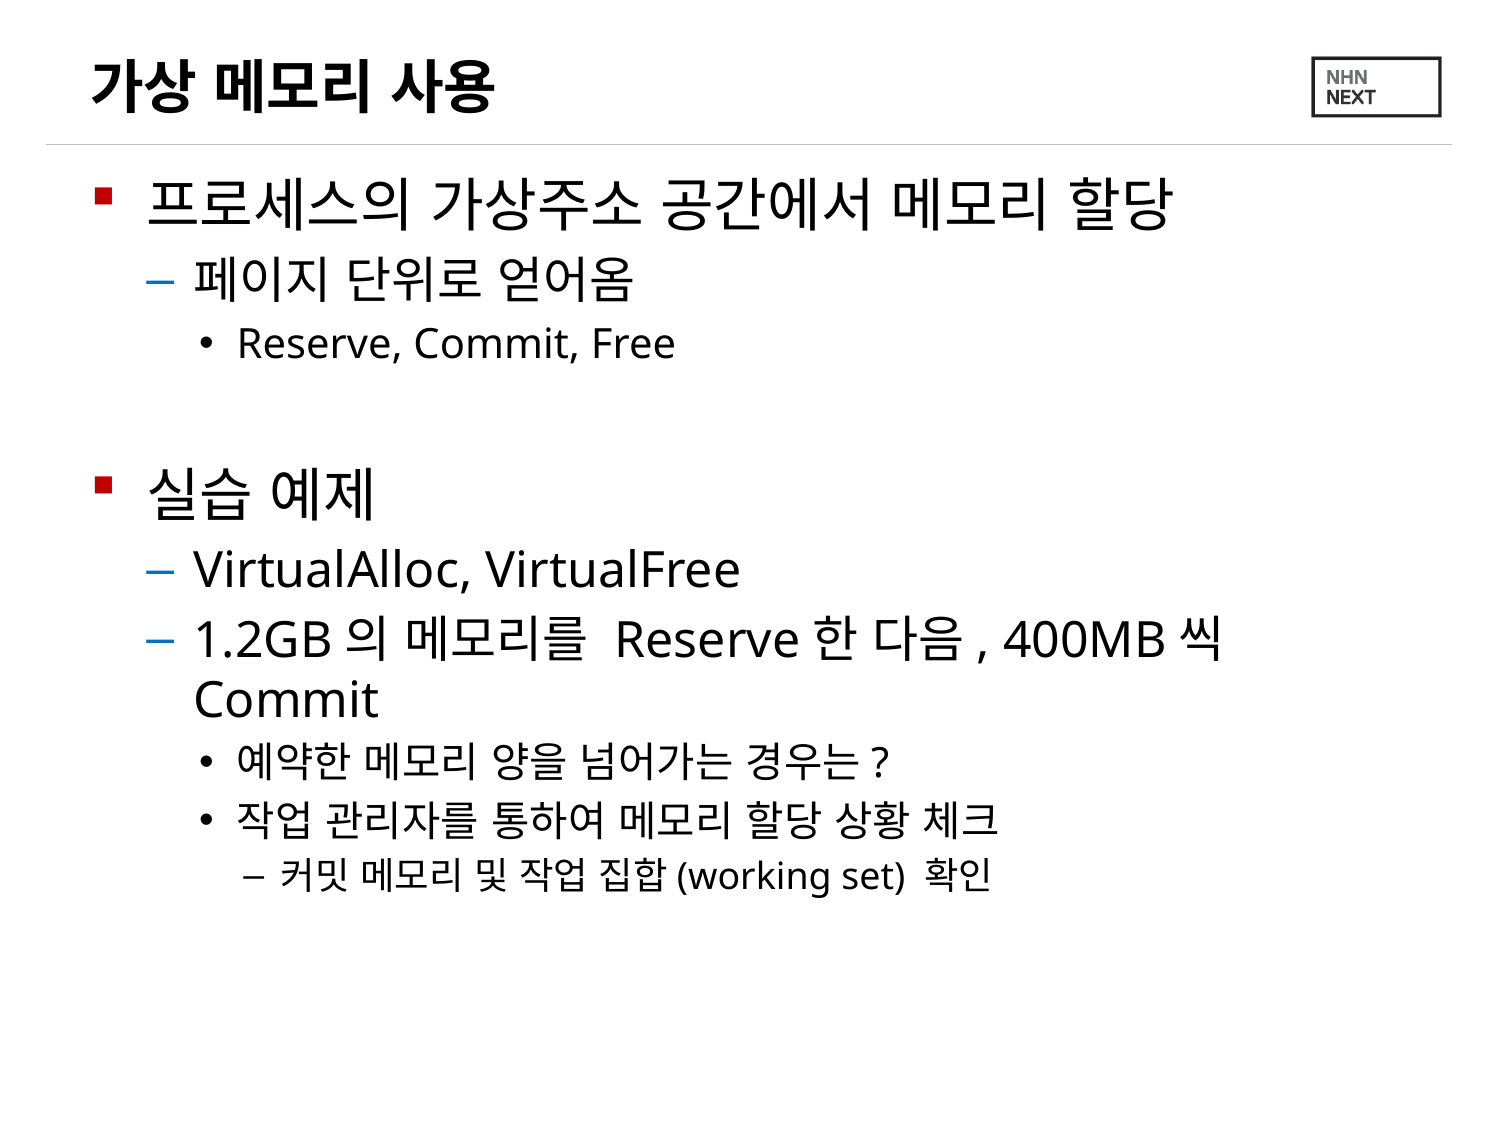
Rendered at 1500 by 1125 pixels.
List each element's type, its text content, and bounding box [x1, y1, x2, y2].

picture [1425, 54, 1445, 119]
title 가상 메모리 사용 [75, 45, 1425, 126]
list 프로세스의 가상주소 공간에서 메모리 할당 페이지 단위로 얻어옴 Reserve, Commit, Free 실습 예제 VirtualAlloc, VirtualFree 1.2GB의 메모리를 Reserve한 다음, 400MB씩 Commit 예약한 메모리 양을 넘어가는 경우는? 작업 관리자를 통하여 메모리 할당 상황 체크 커밋 메모리 및 작업 집합(working set) 확인 [75, 160, 1425, 1047]
